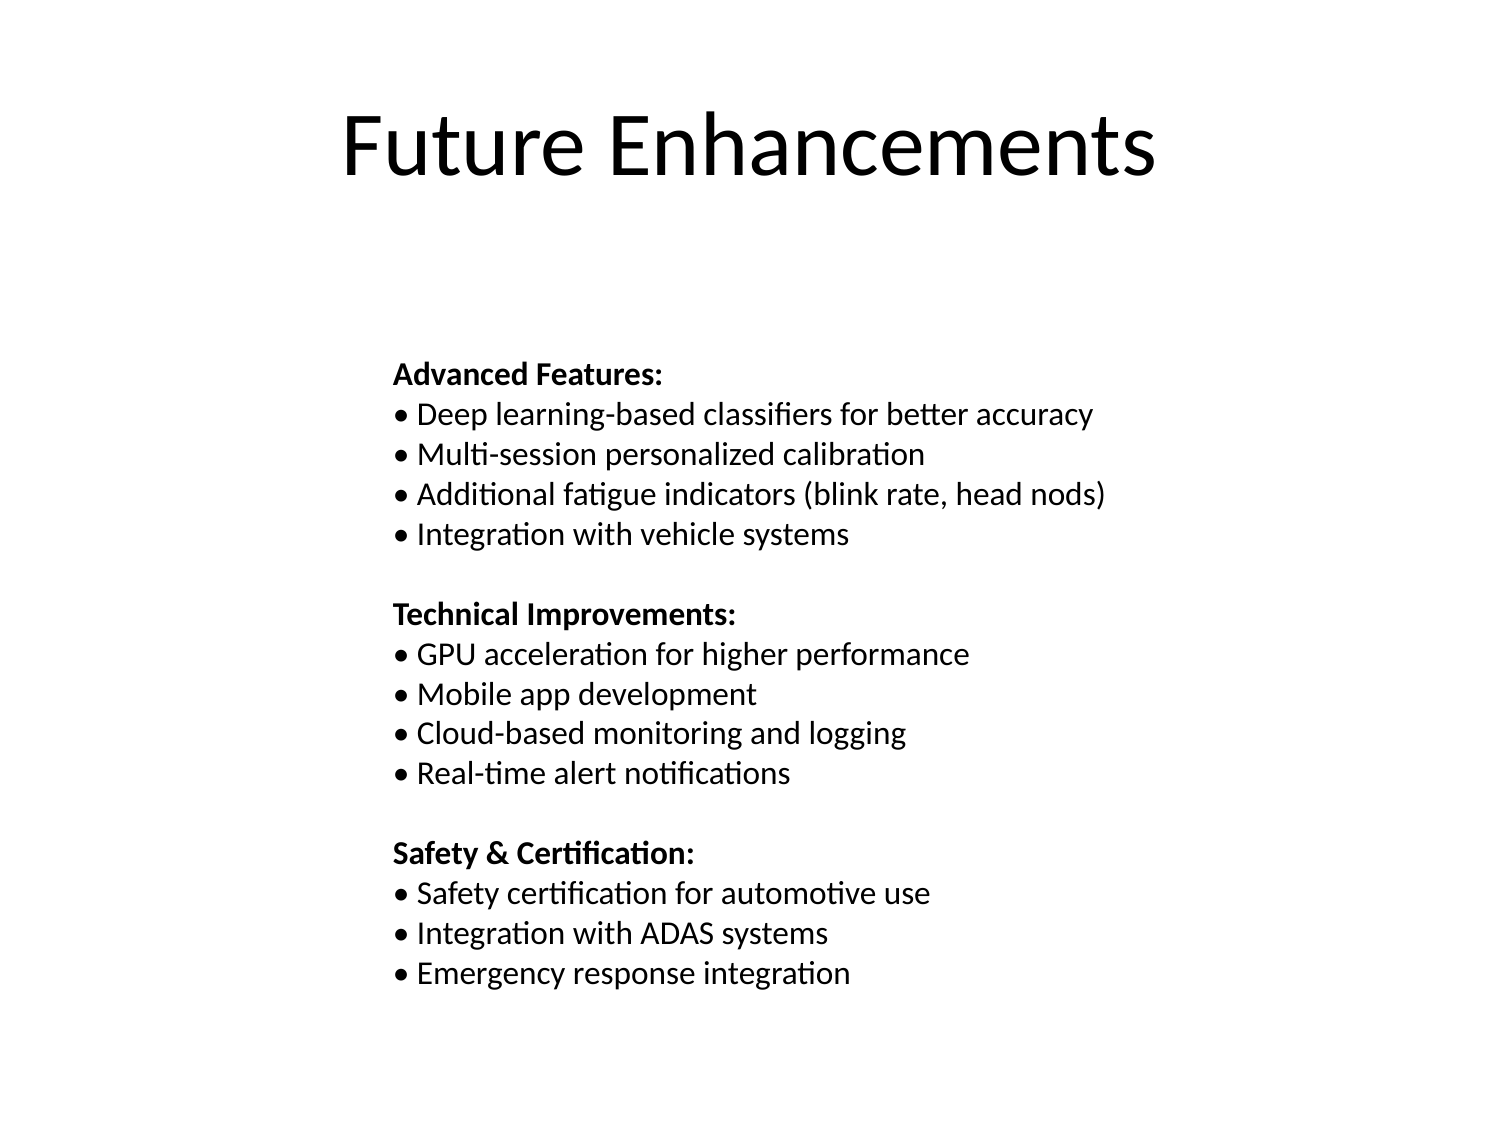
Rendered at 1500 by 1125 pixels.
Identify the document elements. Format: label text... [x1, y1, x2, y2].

title Future Enhancements [75, 45, 1425, 233]
text_box Advanced Features: • Deep learning-based classifiers for better accuracy • Multi-session personalized calibration • Additional fatigue indicators (blink rate, head nods) • Integration with vehicle systems Technical Improvements: • GPU acceleration for higher performance • Mobile app development • Cloud-based monitoring and logging • Real-time alert notifications Safety & Certification: • Safety certification for automotive use • Integration with ADAS systems • Emergency response integration [378, 299, 1122, 999]
